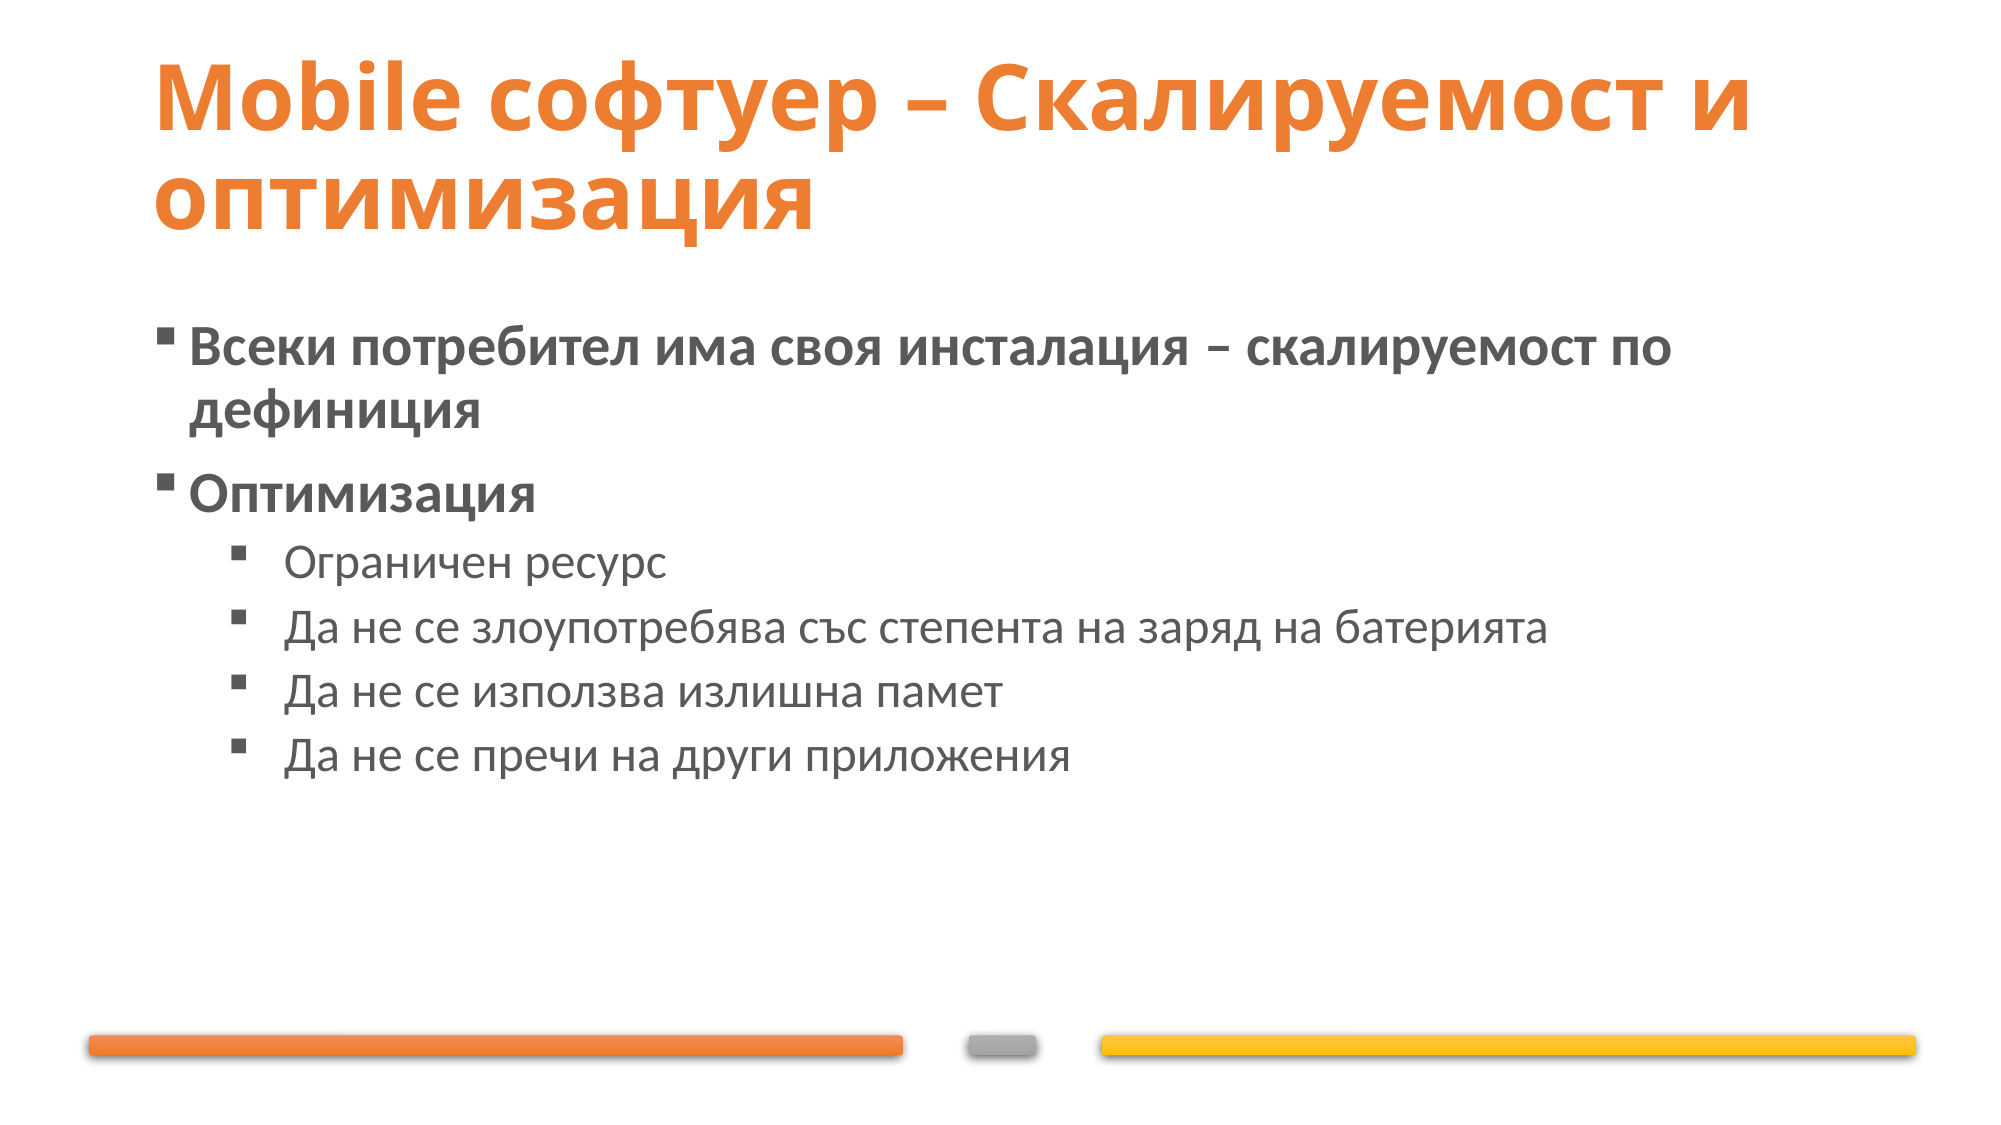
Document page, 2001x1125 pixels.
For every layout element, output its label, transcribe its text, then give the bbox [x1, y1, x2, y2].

list Всеки потребител има своя инсталация – скалируемост по дефиниция Оптимизация Ограничен ресурс Да не се злоупотребява със степента на заряд на батерията Да не се използва излишна памет Да не се пречи на други приложения [137, 307, 1863, 1014]
title Mobile софтуер – Скалируемост и оптимизация [137, 41, 1863, 259]
